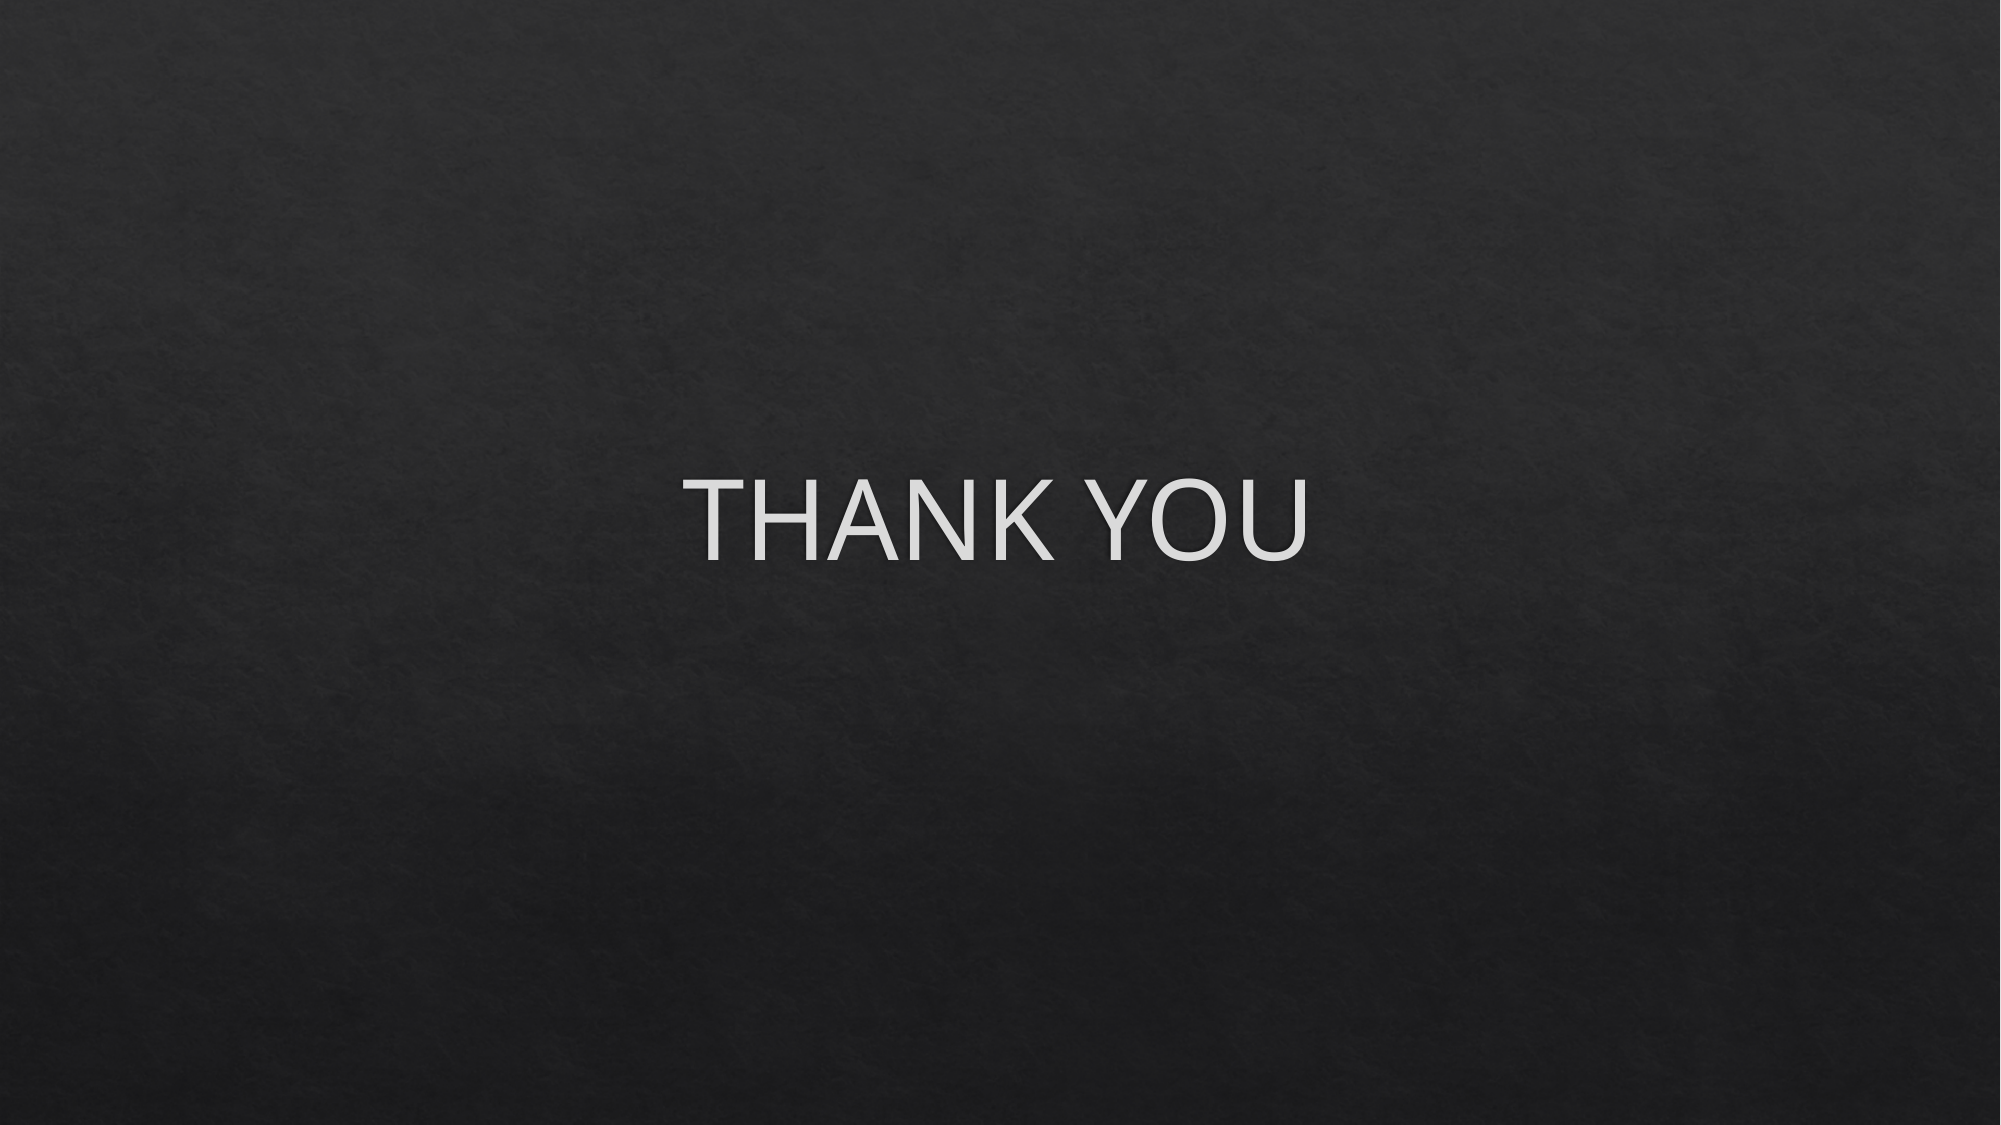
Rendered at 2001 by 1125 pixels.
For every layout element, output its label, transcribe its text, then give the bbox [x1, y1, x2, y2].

title THANK YOU [224, 290, 1774, 591]
